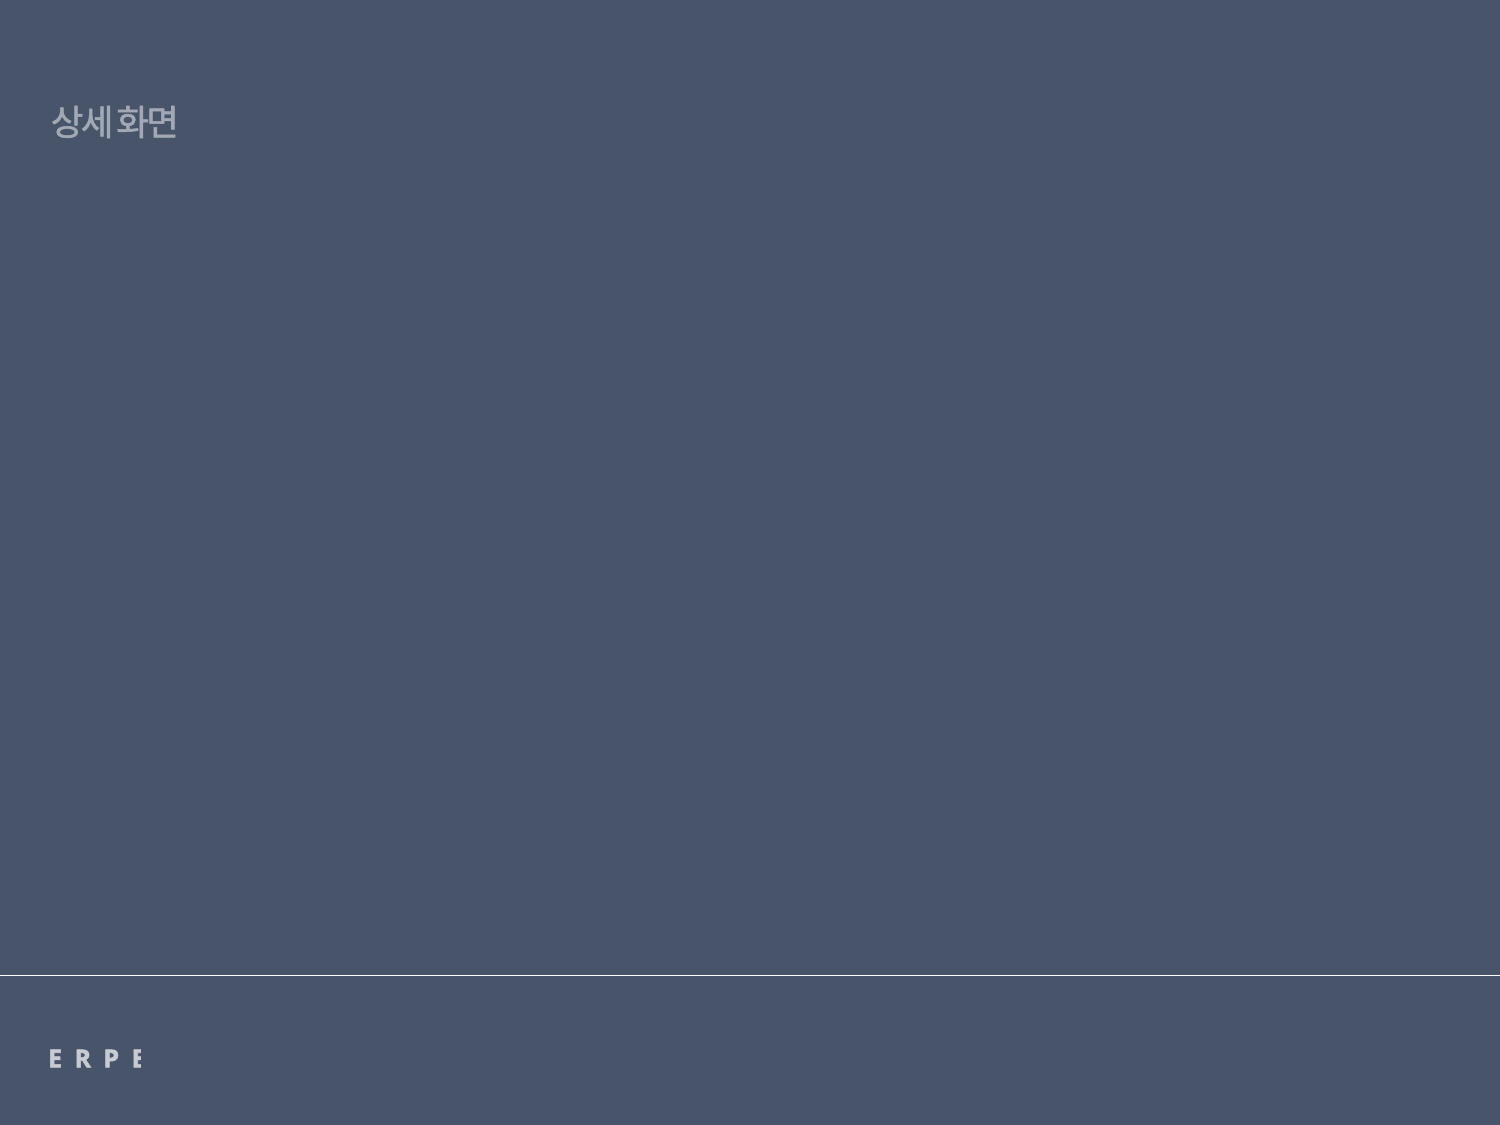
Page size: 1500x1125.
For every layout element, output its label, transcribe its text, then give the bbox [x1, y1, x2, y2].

text_box ERPERP [40, 1035, 463, 1080]
text_box 상세 화면 [17, 92, 213, 144]
